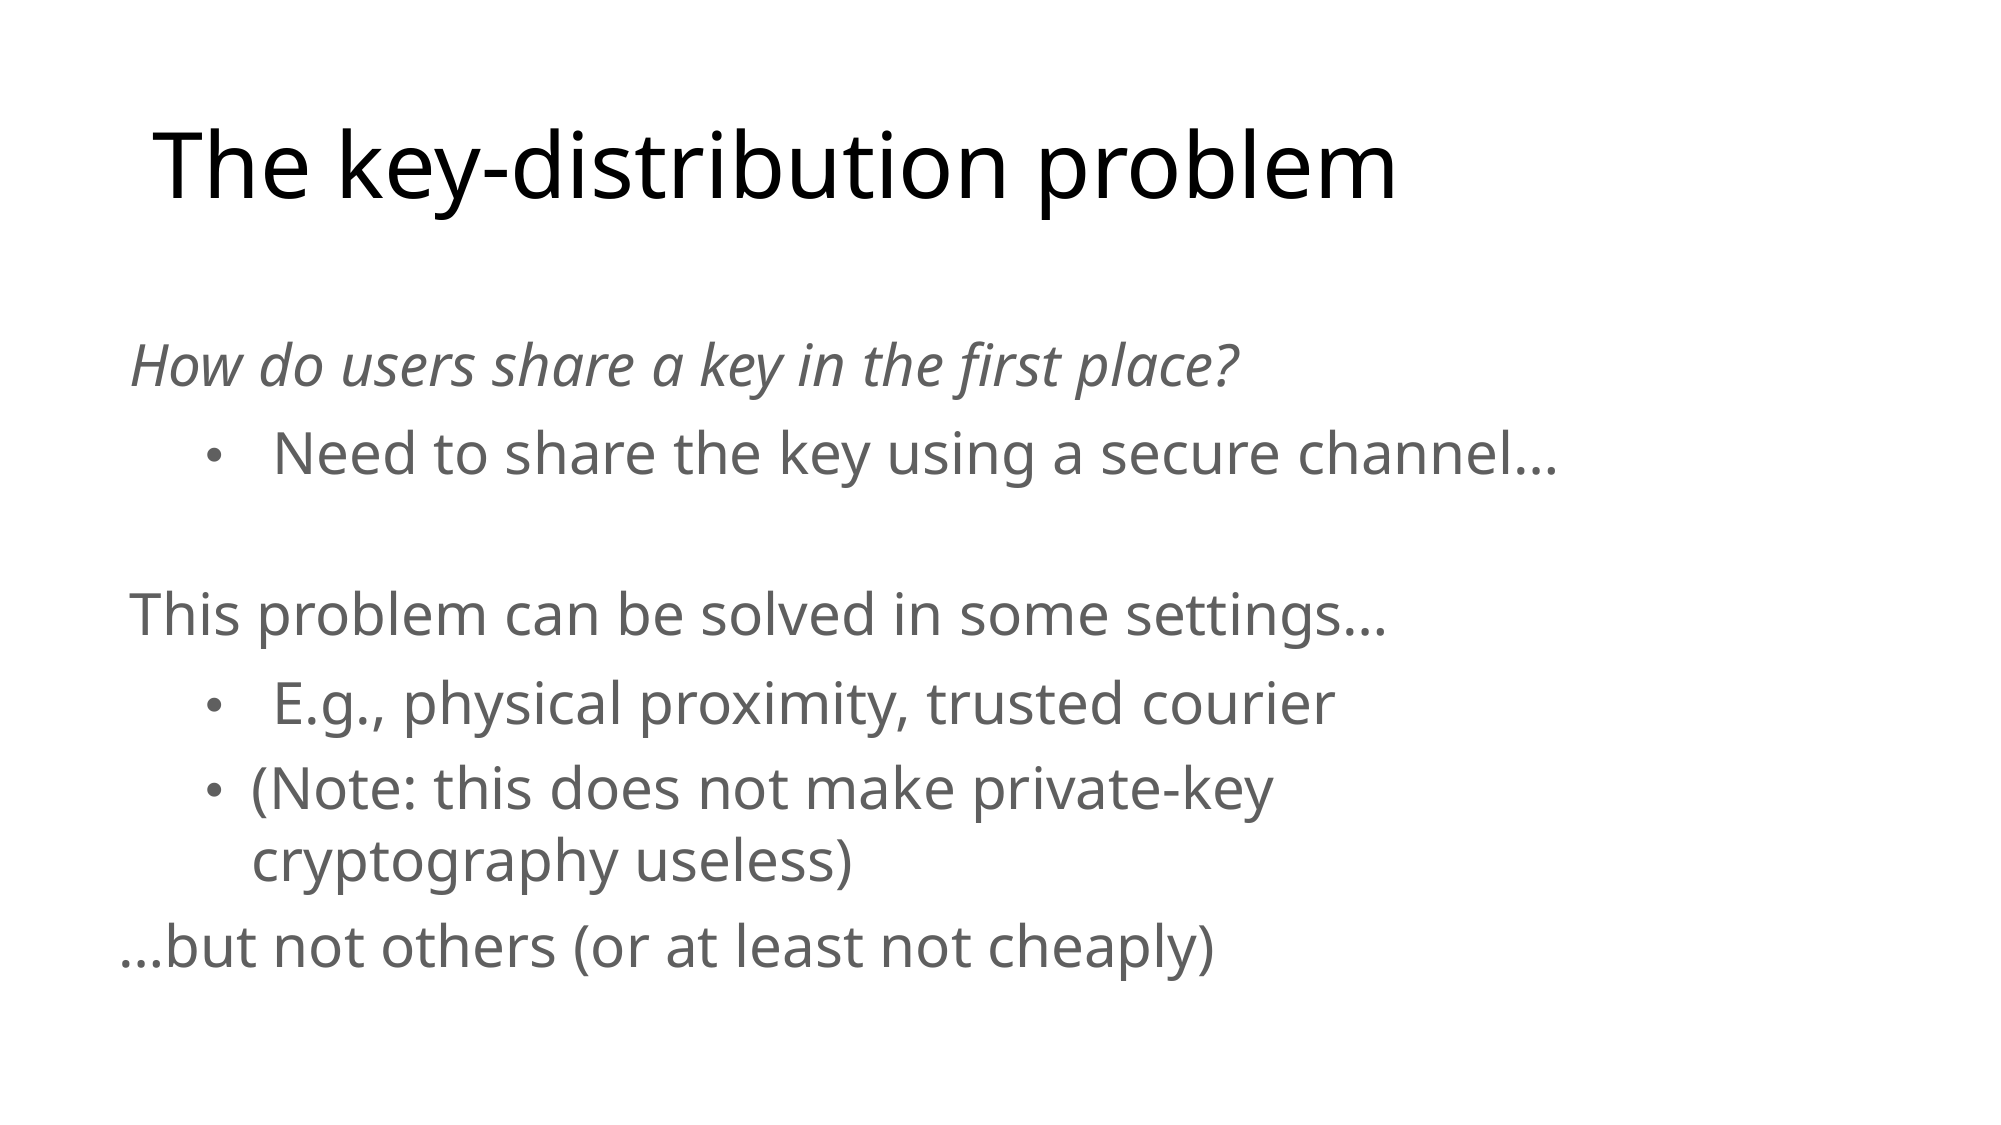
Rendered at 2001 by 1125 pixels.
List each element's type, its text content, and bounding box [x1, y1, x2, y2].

title The key-distribution problem [137, 59, 1863, 278]
text_box How do users share a key in the first place? • Need to share the key using a secure channel… This problem can be solved in some settings… • E.g., physical proximity, trusted courier • (Note: this does not make private-key cryptography useless) …but not others (or at least not cheaply) [104, 315, 1598, 987]
